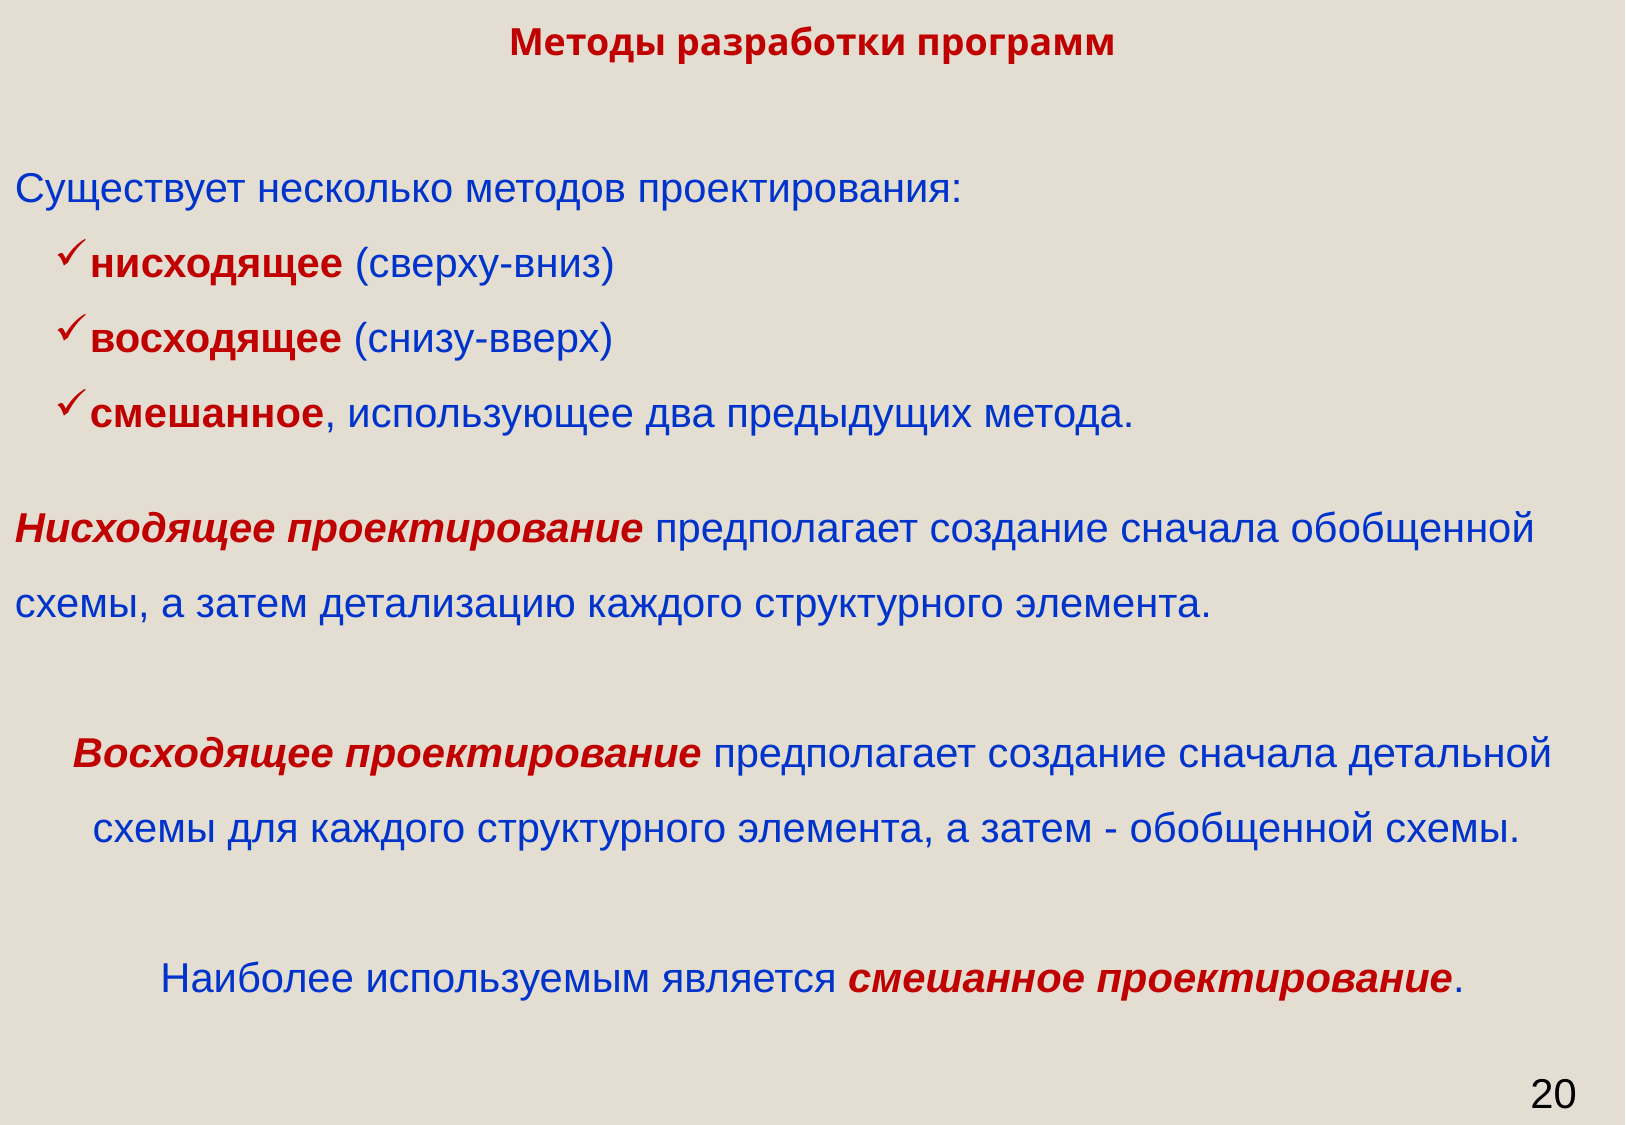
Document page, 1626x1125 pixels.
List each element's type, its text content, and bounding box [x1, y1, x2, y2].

text_box 20 [1515, 1059, 1625, 1125]
title Методы разработки программ [0, 0, 1625, 71]
text_box Нисходящее проектирование предполагает создание сначала обобщенной схемы, а затем детализацию каждого структурного элемента. Восходящее проектирование предполагает создание сначала детальной схемы для каждого структурного элемента, а затем - обобщенной схемы. Наиболее используемым является смешанное проектирование. [0, 468, 1625, 1009]
text_box Существует несколько методов проектирования: нисходящее (сверху-вниз) восходящее (снизу-вверх) смешанное, использующее два предыдущих метода. [0, 128, 1625, 444]
